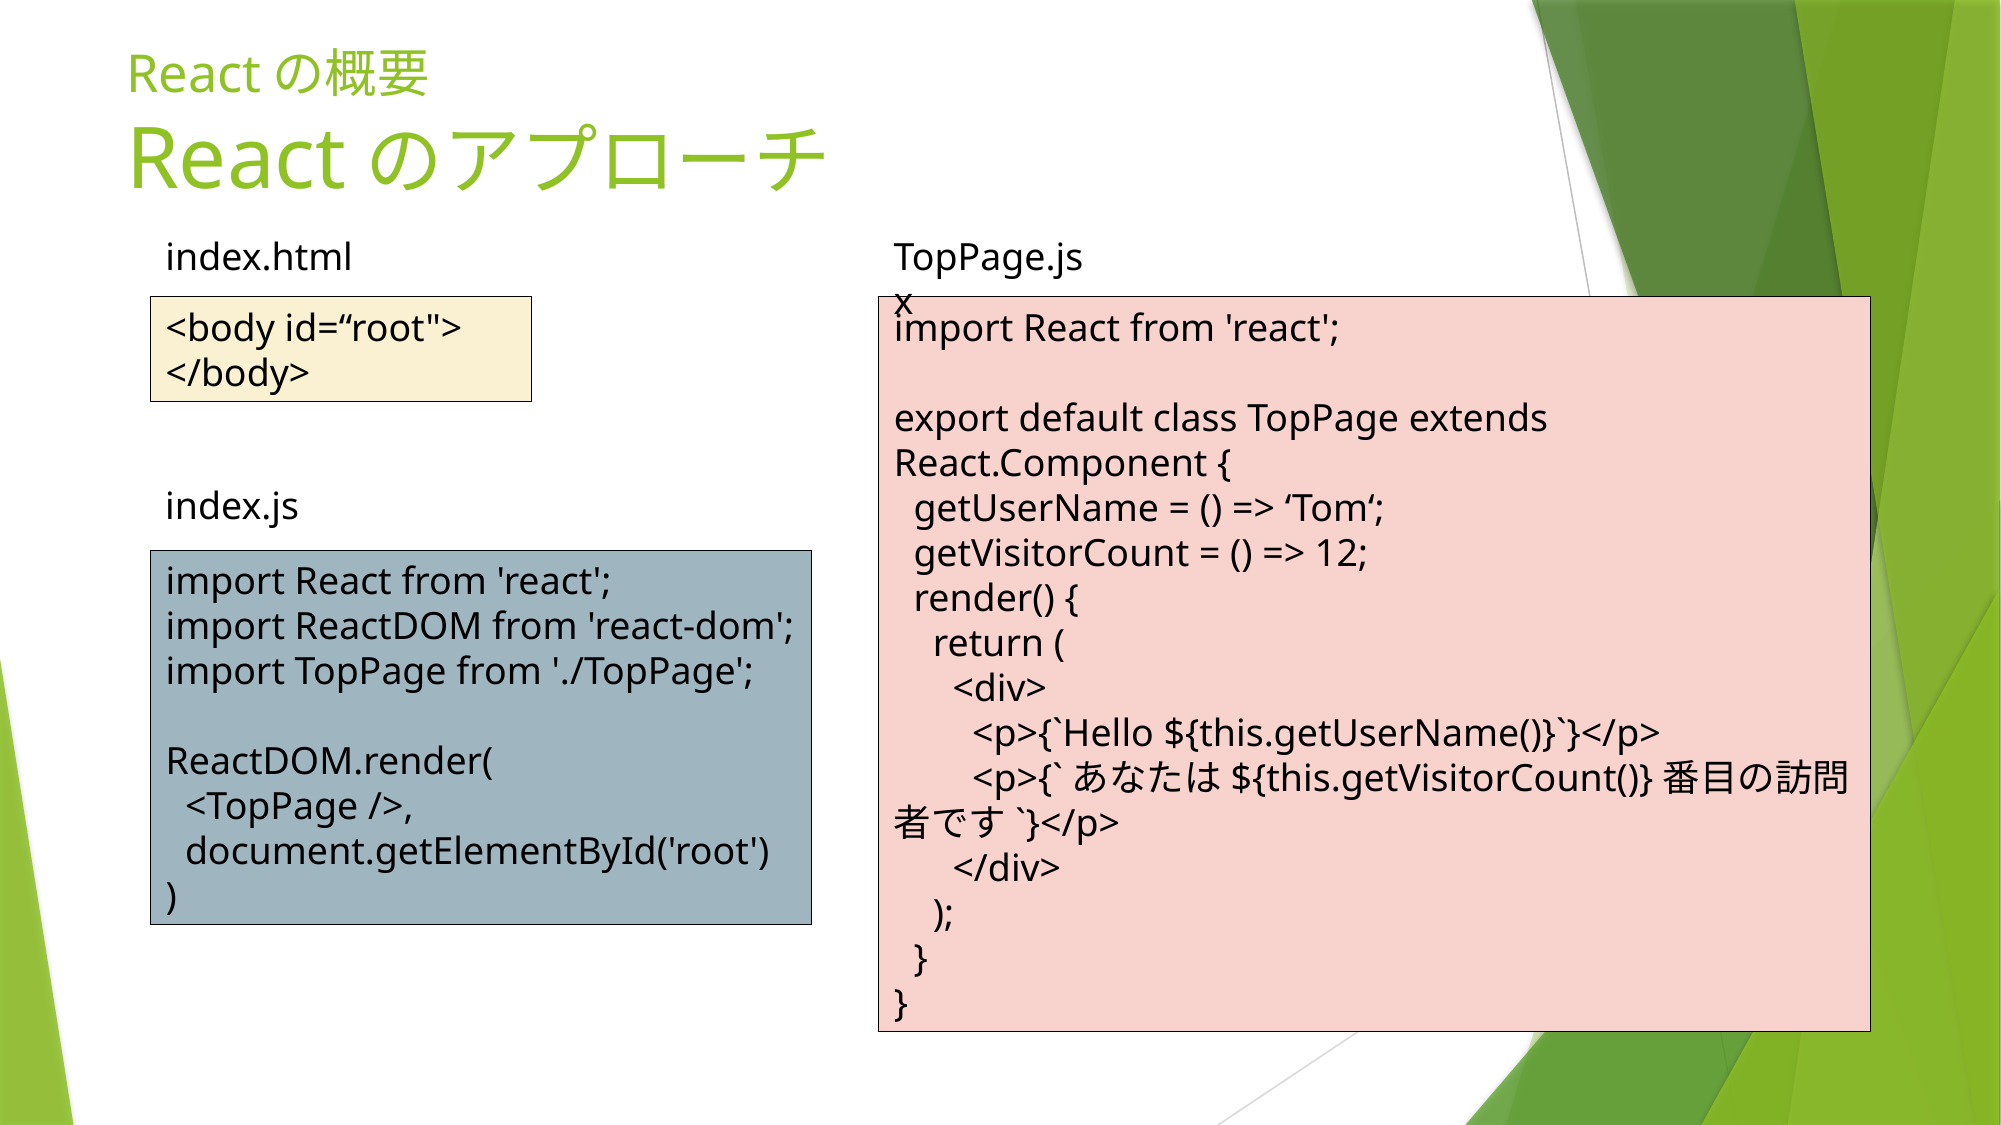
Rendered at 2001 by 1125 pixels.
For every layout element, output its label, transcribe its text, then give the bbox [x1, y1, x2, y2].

text_box <body id=“root"> </body> [150, 296, 532, 402]
title Reactの概要 Reactのアプローチ [111, 32, 1522, 215]
text_box index.html [150, 225, 374, 285]
text_box TopPage.jsx [878, 225, 1112, 330]
text_box import React from 'react'; export default class TopPage extends React.Component { getUserName = () => ‘Tom‘; getVisitorCount = () => 12; render() { return ( <div> <p>{`Hello ${this.getUserName()}`}</p> <p>{`あなたは${this.getVisitorCount()}番目の訪問者です`}</p> </div> ); } } [878, 296, 1871, 1032]
text_box import React from 'react'; import ReactDOM from 'react-dom'; import TopPage from './TopPage'; ReactDOM.render( <TopPage />, document.getElementById('root') ) [150, 550, 812, 925]
text_box index.js [150, 475, 355, 535]
